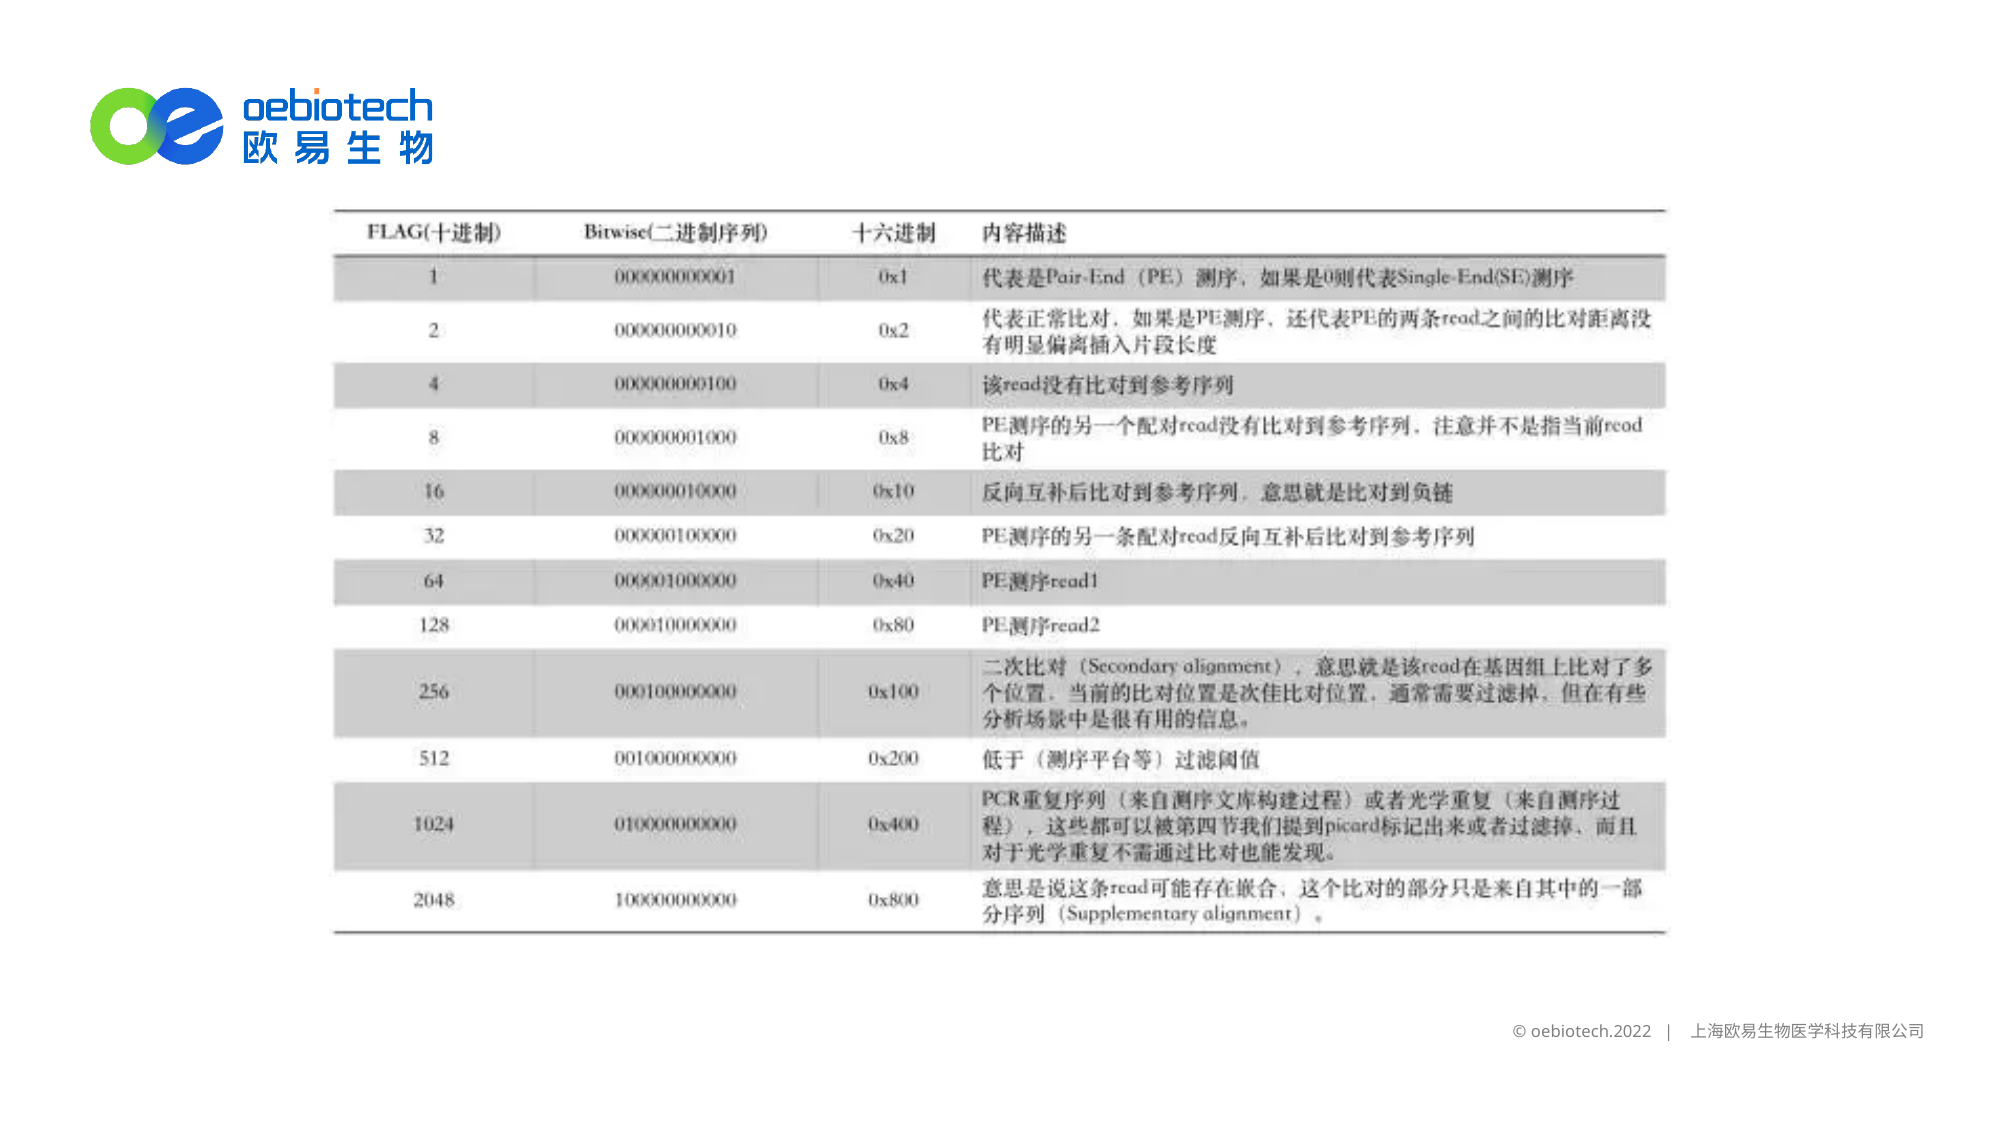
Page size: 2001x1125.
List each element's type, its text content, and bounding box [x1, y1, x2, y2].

picture [329, 206, 1671, 938]
text_box © oebiotech.2022 | 上海欧易生物医学科技有限公司 [1497, 1012, 1947, 1048]
picture [80, 79, 442, 175]
